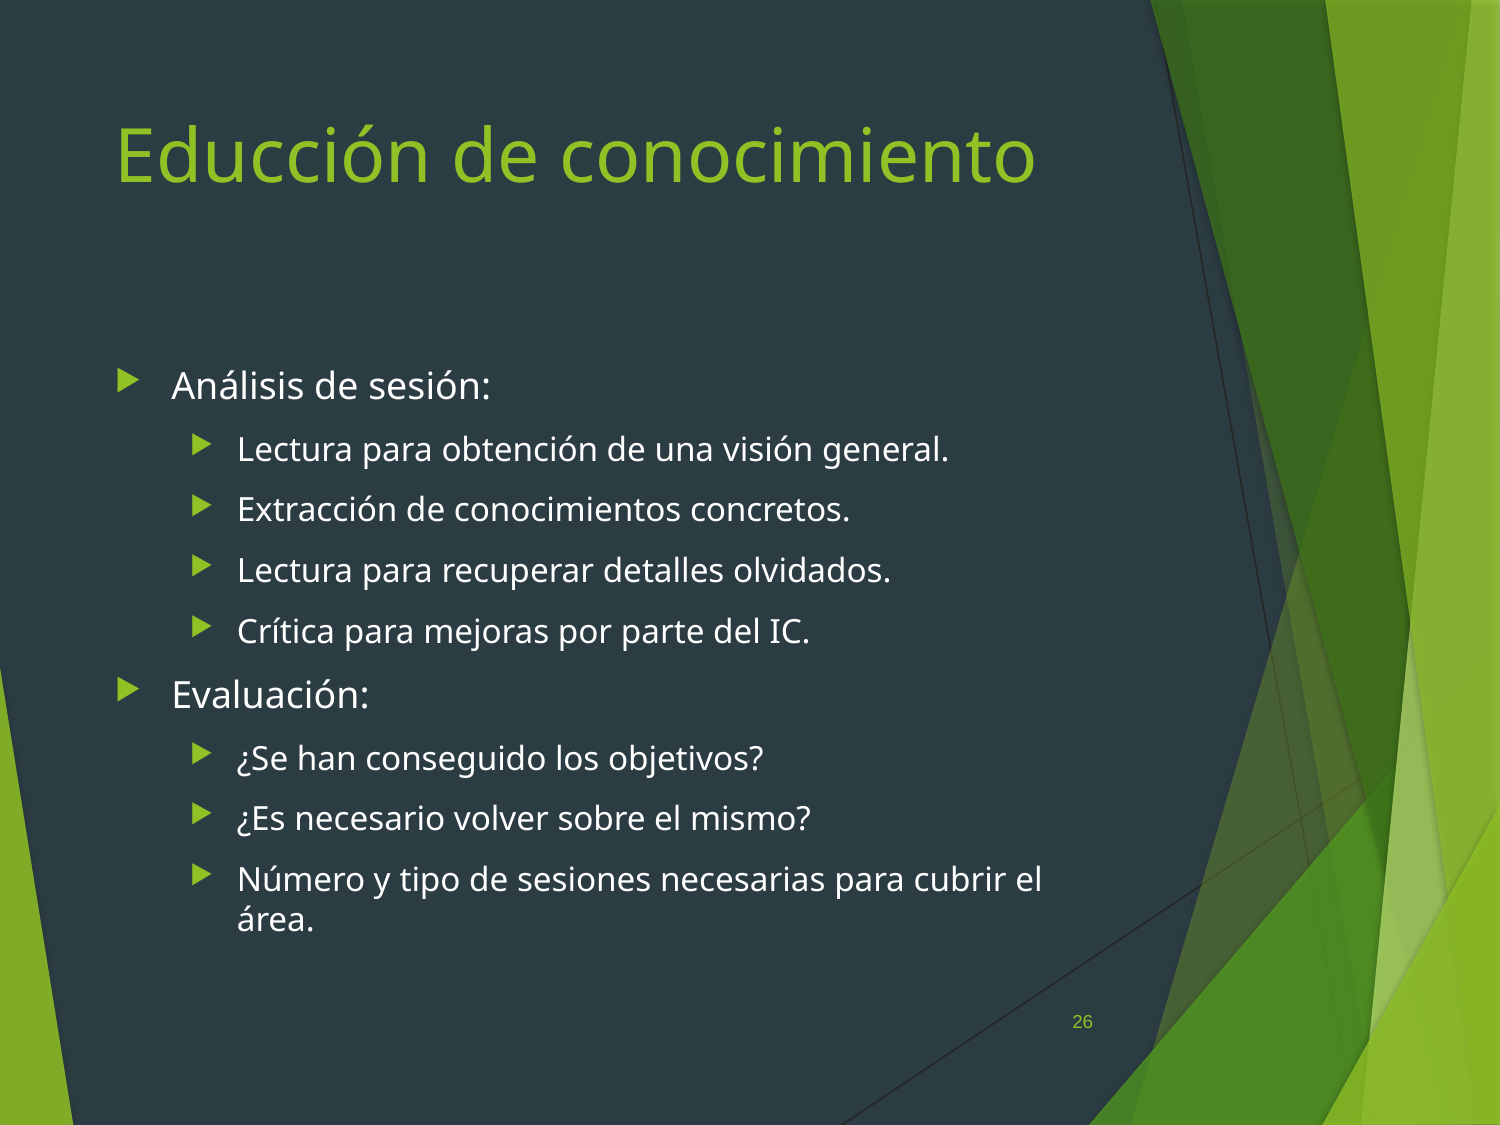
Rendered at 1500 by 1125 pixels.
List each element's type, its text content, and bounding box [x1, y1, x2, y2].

title Educción de conocimiento [99, 99, 1142, 317]
list Análisis de sesión: Lectura para obtención de una visión general. Extracción de conocimientos concretos. Lectura para recuperar detalles olvidados. Crítica para mejoras por parte del IC. Evaluación: ¿Se han conseguido los objetivos? ¿Es necesario volver sobre el mismo? Número y tipo de sesiones necesarias para cubrir el área. [99, 354, 1142, 992]
slide_number 26 [1057, 991, 1142, 1051]
